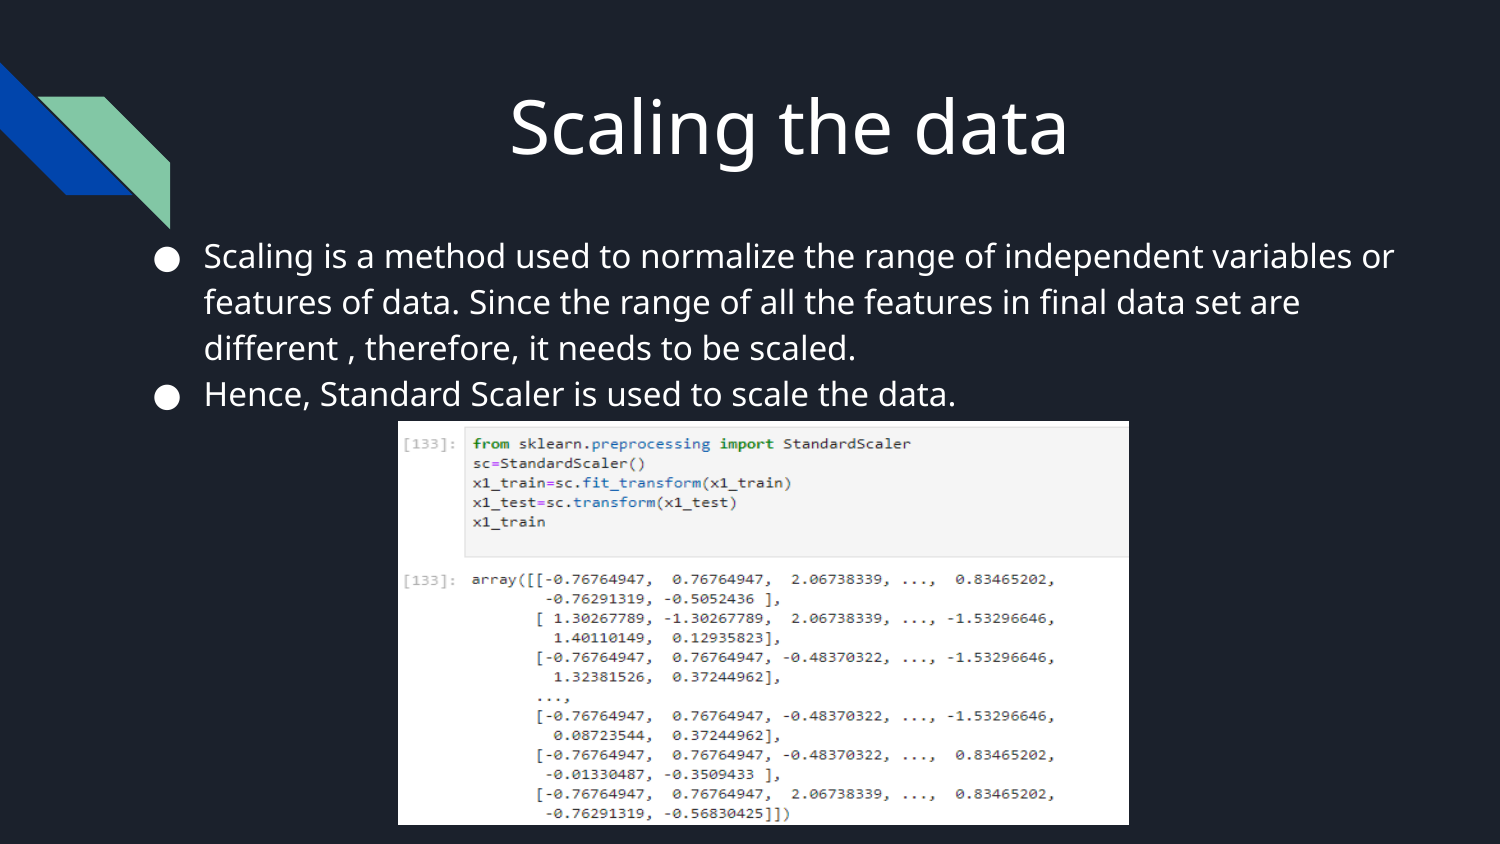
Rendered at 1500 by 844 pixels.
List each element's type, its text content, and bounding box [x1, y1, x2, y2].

picture [398, 421, 1129, 825]
title Scaling the data [212, 64, 1368, 214]
list Scaling is a method used to normalize the range of independent variables or features of data. Since the range of all the features in final data set are different , therefore, it needs to be scaled. Hence, Standard Scaler is used to scale the data. [113, 214, 1439, 773]
